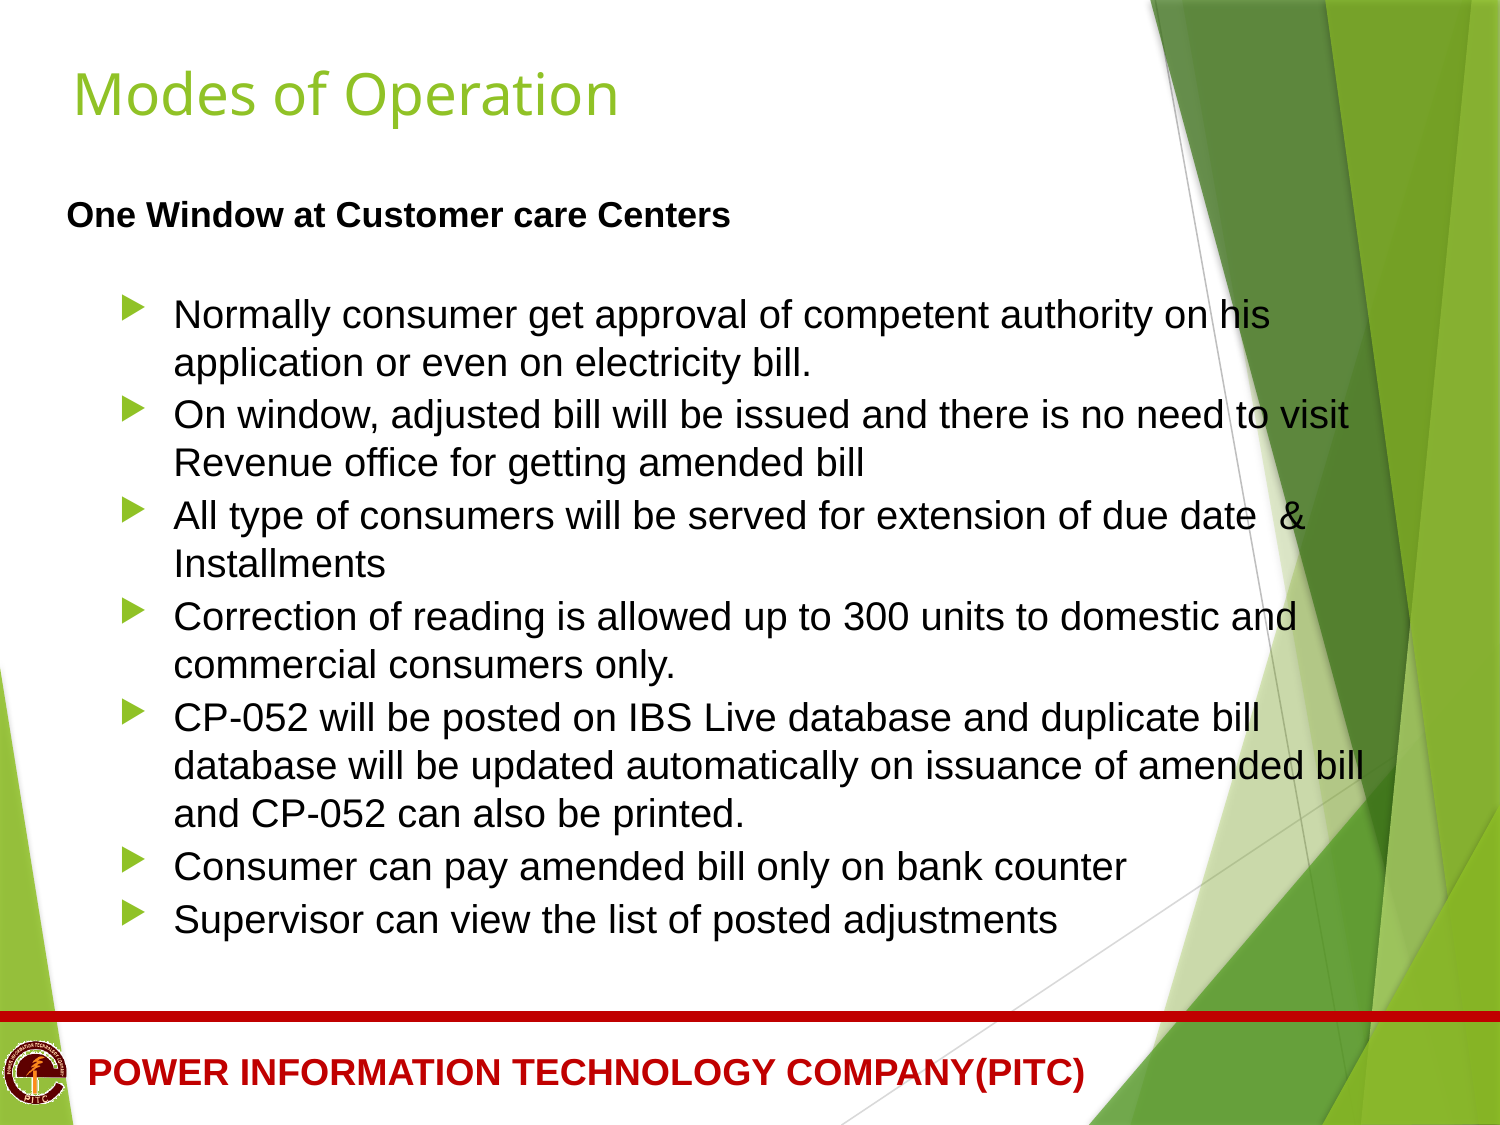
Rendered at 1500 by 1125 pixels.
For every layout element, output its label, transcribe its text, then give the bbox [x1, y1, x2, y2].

picture [2, 1038, 69, 1107]
list One Window at Customer care Centers Normally consumer get approval of competent authority on his application or even on electricity bill. On window, adjusted bill will be issued and there is no need to visit Revenue office for getting amended bill All type of consumers will be served for extension of due date & Installments Correction of reading is allowed up to 300 units to domestic and commercial consumers only. CP-052 will be posted on IBS Live database and duplicate bill database will be updated automatically on issuance of amended bill and CP-052 can also be printed. Consumer can pay amended bill only on bank counter Supervisor can view the list of posted adjustments [41, 184, 1388, 988]
title Modes of Operation [57, 50, 1500, 138]
